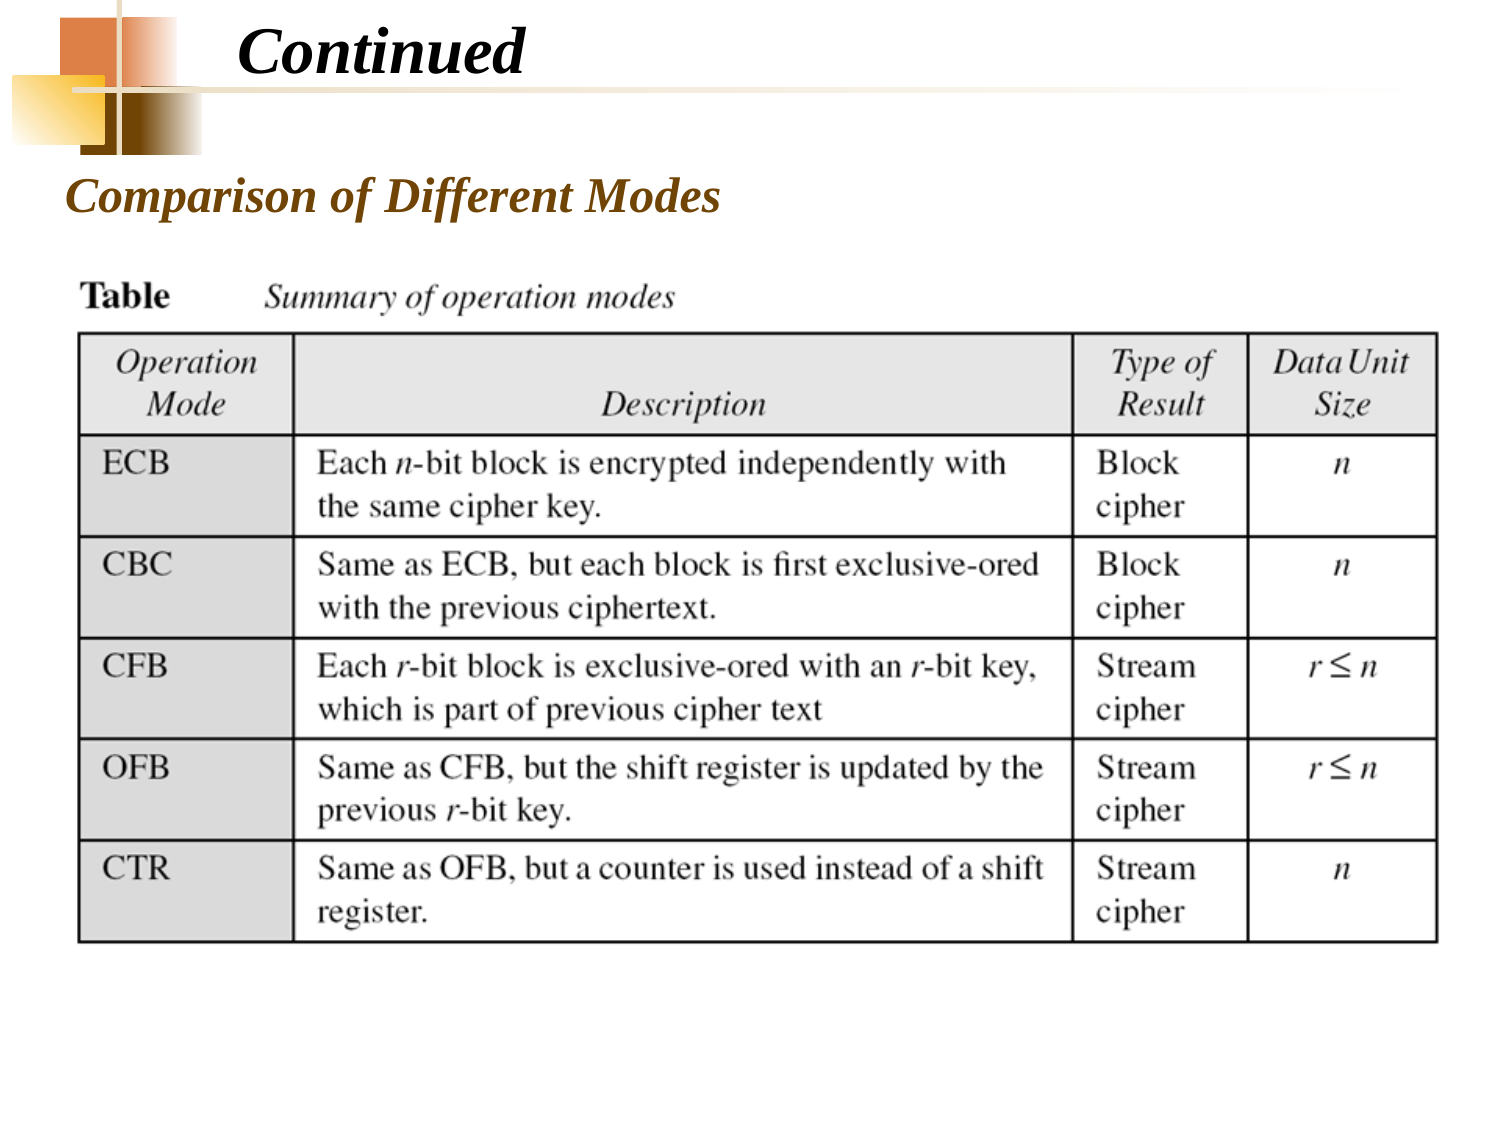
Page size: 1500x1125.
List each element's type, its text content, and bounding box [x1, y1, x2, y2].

picture [62, 274, 1451, 951]
text_box [122, 17, 177, 86]
text_box Continued [189, 0, 542, 95]
text_box [60, 17, 116, 86]
text_box [122, 93, 141, 155]
text_box Comparison of Different Modes [49, 155, 1475, 230]
text_box [72, 87, 189, 93]
text_box [116, 93, 122, 155]
text_box [141, 93, 202, 155]
text_box [116, 0, 122, 87]
text_box [542, 87, 1423, 93]
text_box [12, 75, 105, 145]
text_box [80, 93, 116, 155]
